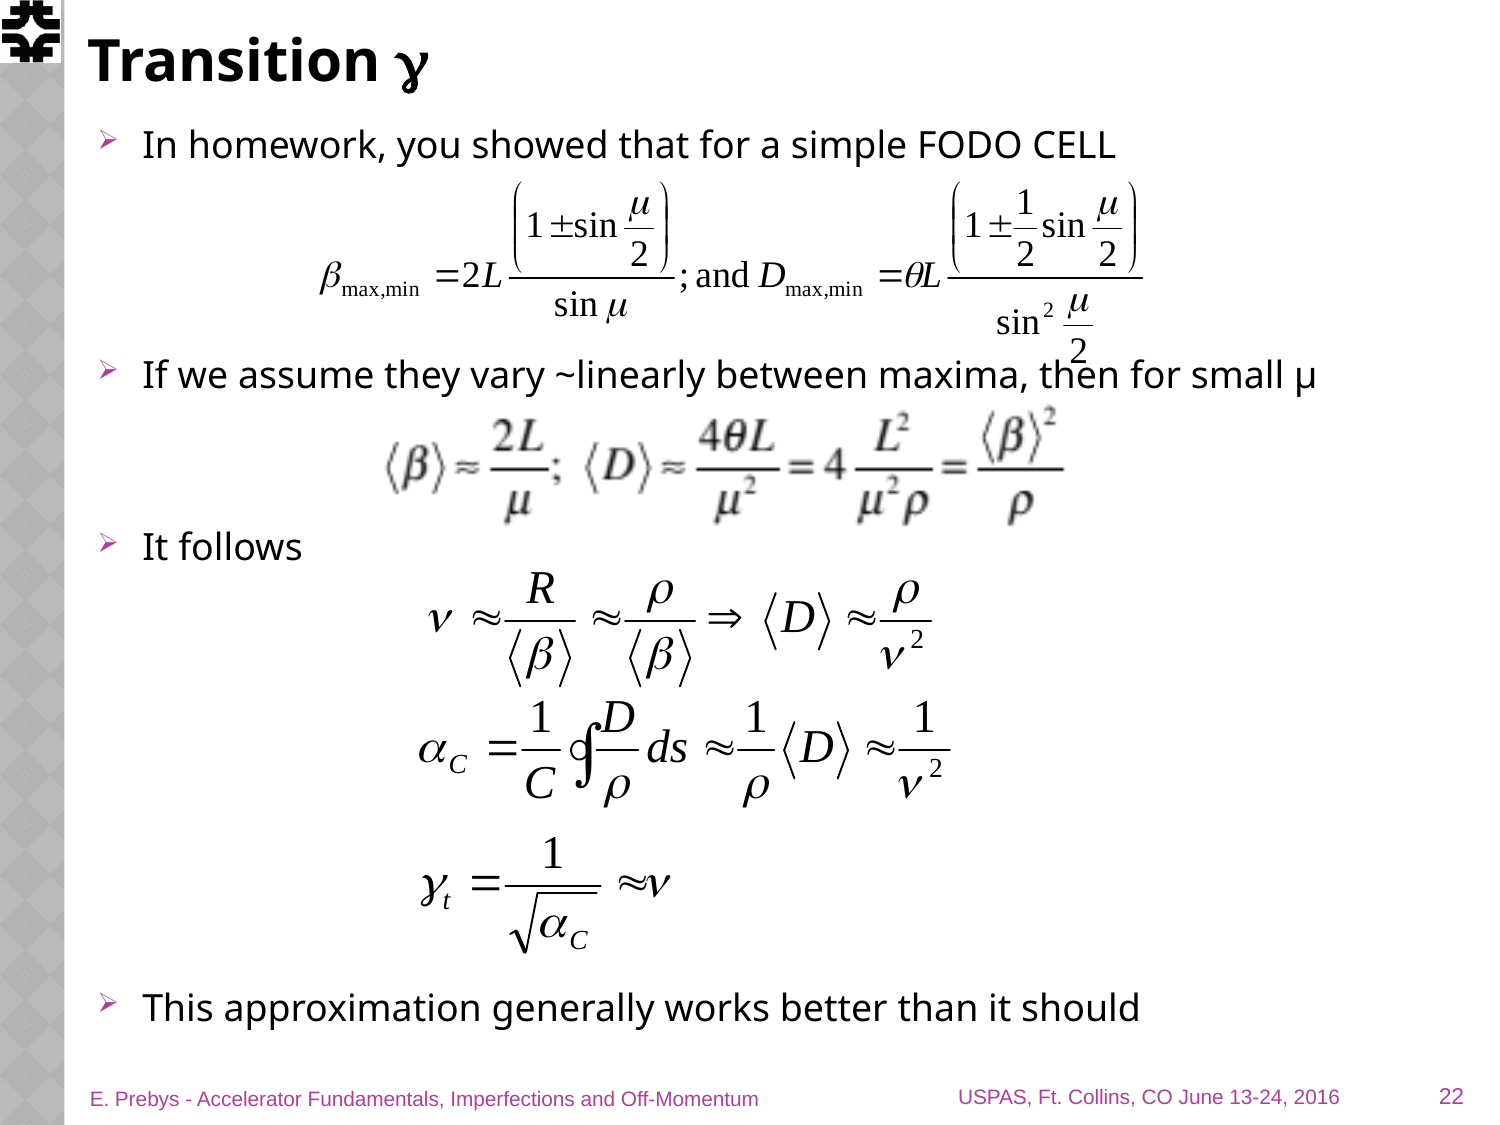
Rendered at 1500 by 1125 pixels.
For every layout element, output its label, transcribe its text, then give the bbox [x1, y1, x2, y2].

slide_number 22 [1367, 1071, 1465, 1110]
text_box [412, 687, 959, 963]
list In homework, you showed that for a simple FODO CELL If we assume they vary ~linearly between maxima, then for small μ It follows This approximation generally works better than it should [82, 112, 1437, 176]
title Transition g [80, 20, 1436, 93]
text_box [379, 396, 1068, 530]
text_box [424, 557, 941, 685]
footer E. Prebys - Accelerator Fundamentals, Imperfections and Off-Momentum [75, 1075, 787, 1111]
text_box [312, 174, 1151, 373]
picture [0, 0, 61, 63]
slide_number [827, 1077, 1355, 1110]
